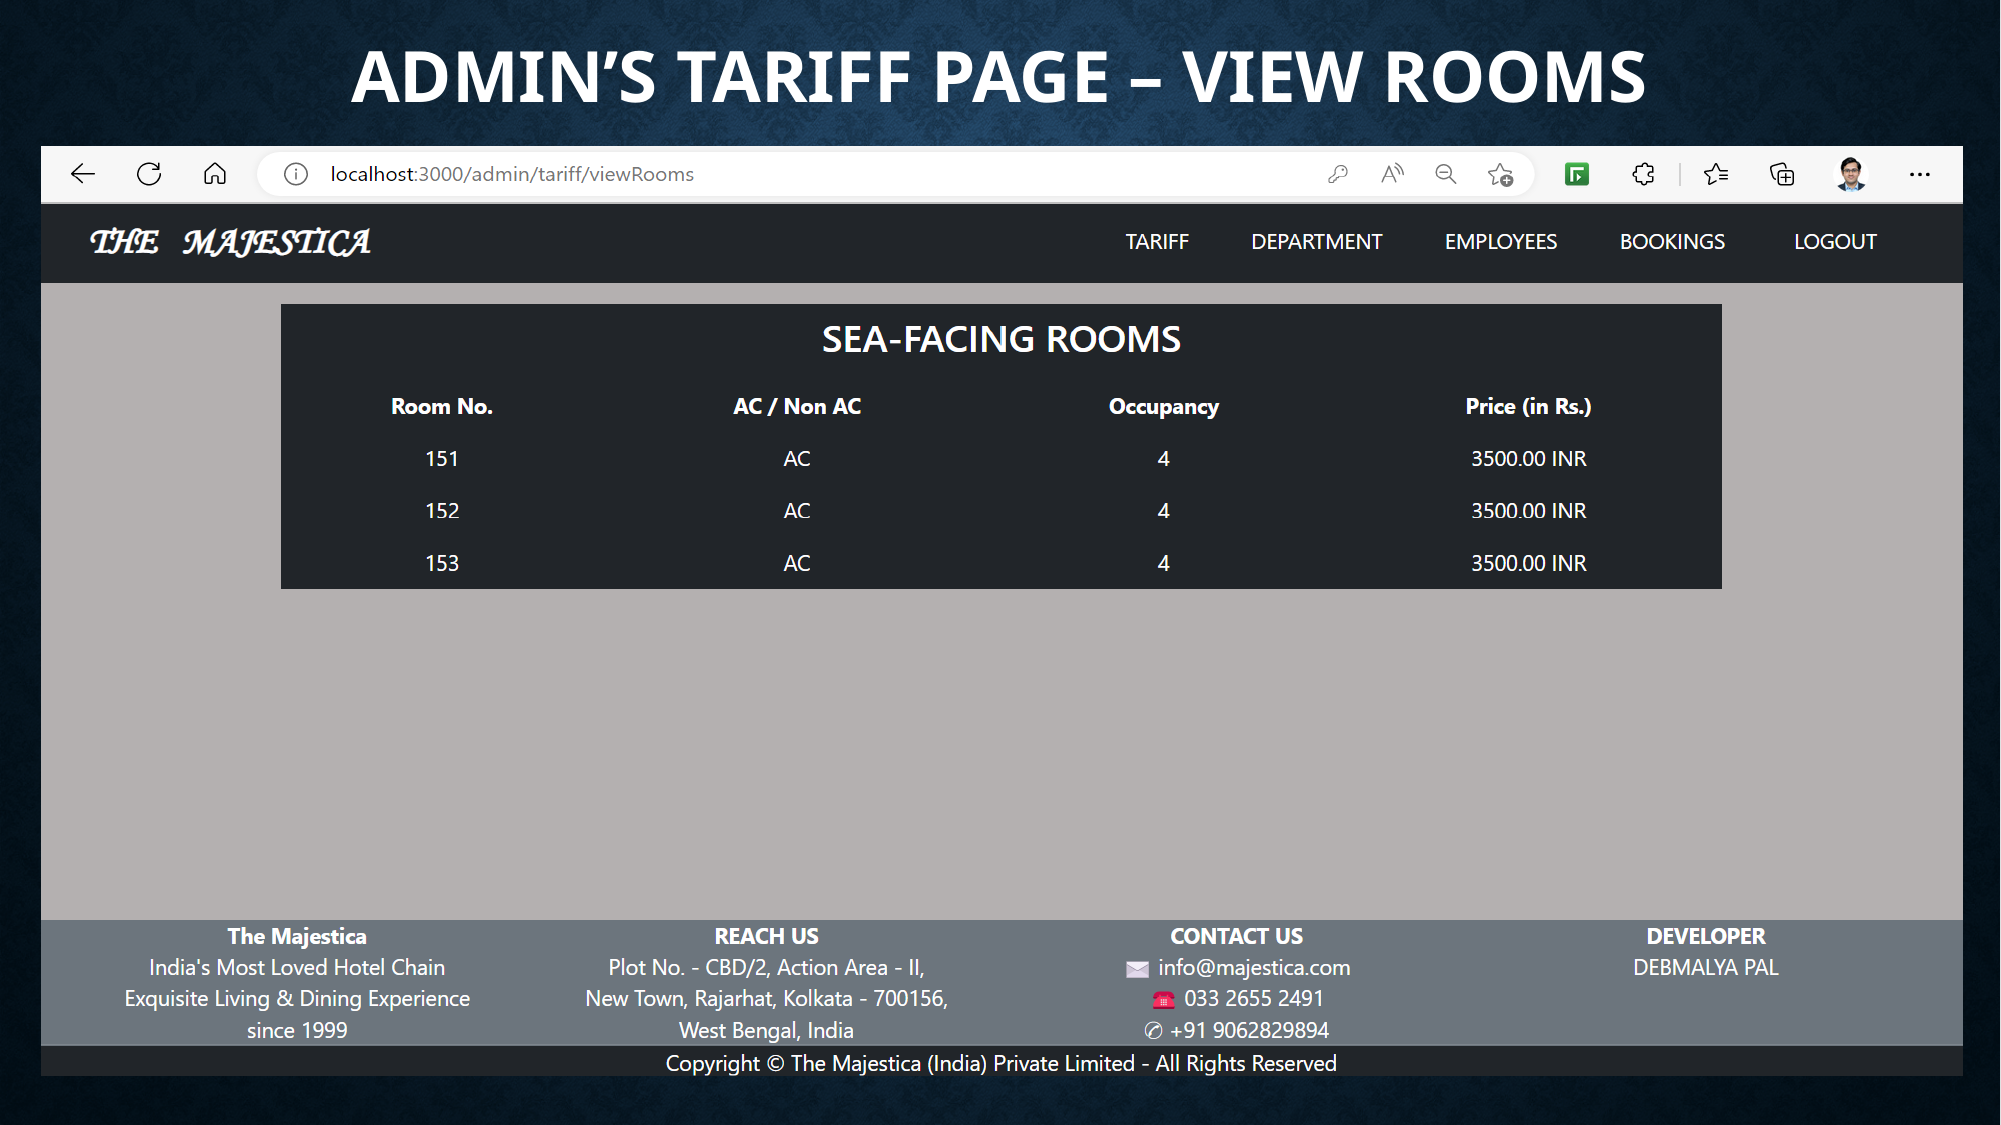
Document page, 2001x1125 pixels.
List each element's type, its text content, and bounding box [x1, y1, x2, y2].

picture [40, 146, 1964, 1076]
title ADMIN’s TARIFF PAGE – VIEW ROOMS [150, 24, 1850, 136]
